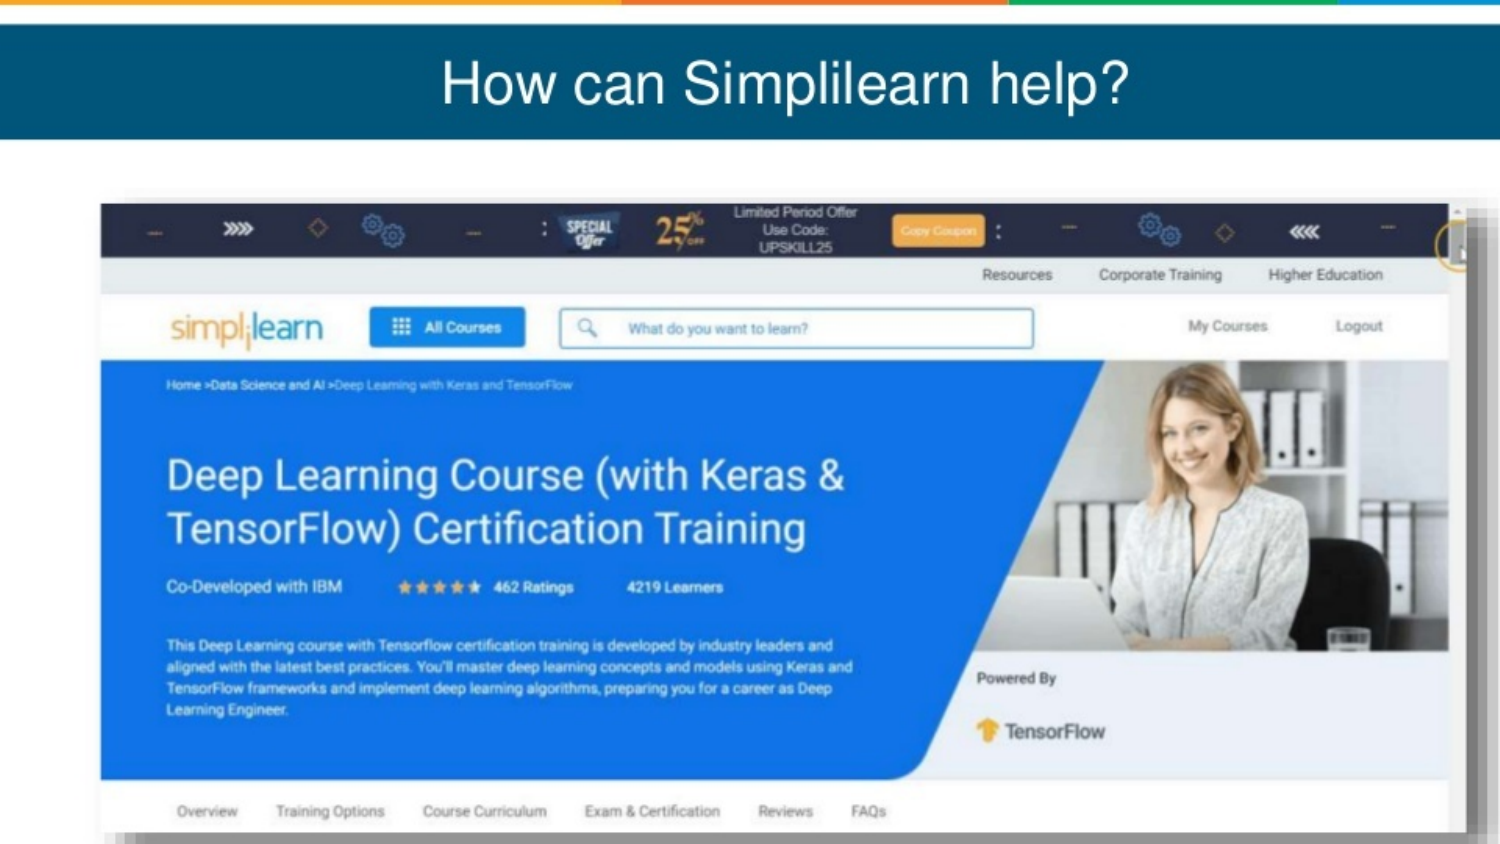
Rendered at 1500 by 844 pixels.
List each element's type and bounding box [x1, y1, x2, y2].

picture [724, 60, 733, 105]
picture [991, 60, 1051, 106]
picture [785, 60, 828, 121]
picture [1102, 59, 1129, 104]
picture [832, 72, 840, 105]
picture [0, 0, 1500, 26]
picture [1055, 60, 1063, 104]
picture [443, 60, 480, 106]
picture [832, 60, 854, 105]
picture [1067, 70, 1098, 118]
picture [0, 139, 1500, 844]
picture [482, 70, 557, 106]
picture [857, 70, 969, 107]
picture [685, 59, 721, 106]
picture [738, 71, 782, 105]
picture [574, 70, 666, 106]
